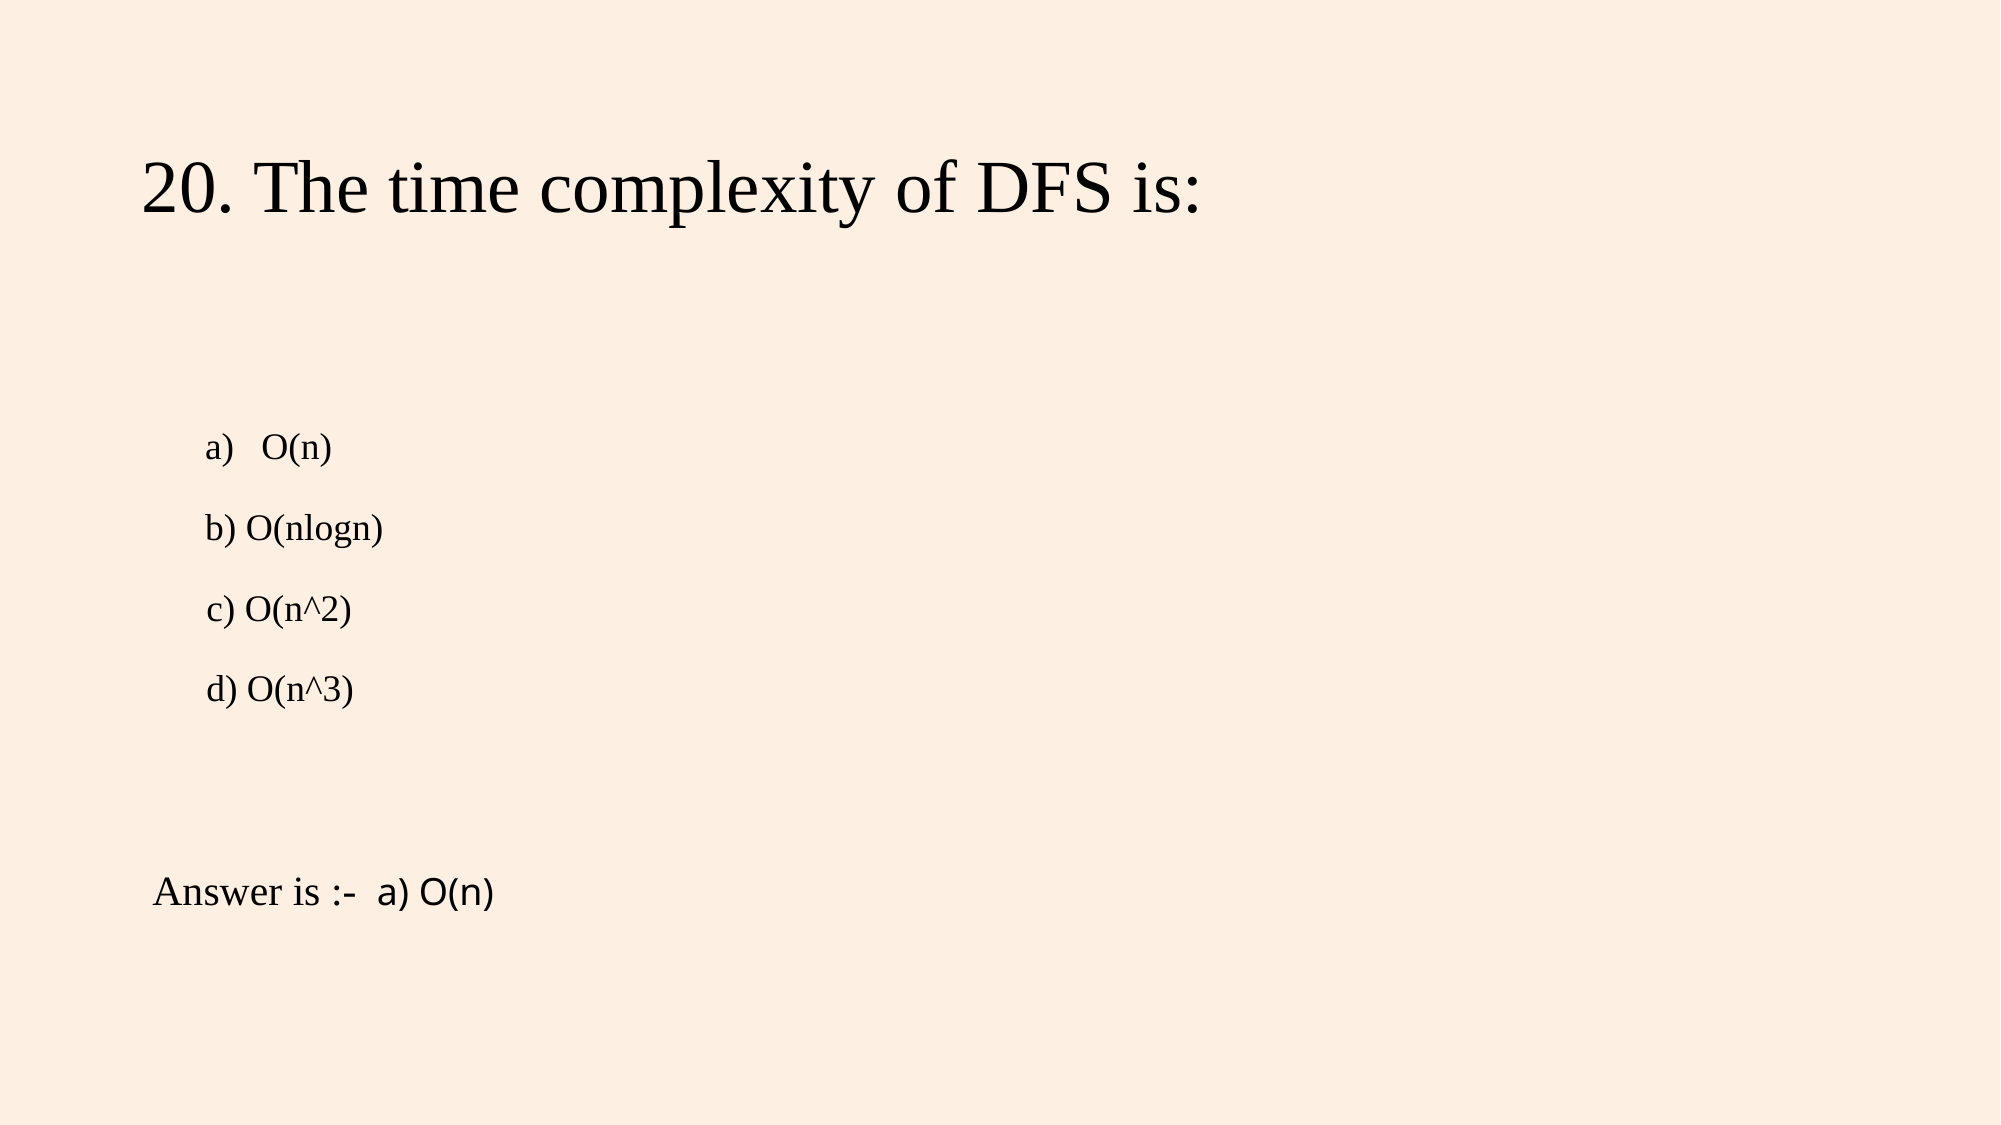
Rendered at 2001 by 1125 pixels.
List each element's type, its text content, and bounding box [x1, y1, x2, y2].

text_box O(n) b) O(nlogn) c) O(n^2) d) O(n^3) [115, 419, 1841, 768]
title 20. The time complexity of DFS is: [127, 140, 1853, 358]
text_box Answer is :- a) O(n) [137, 856, 1613, 922]
